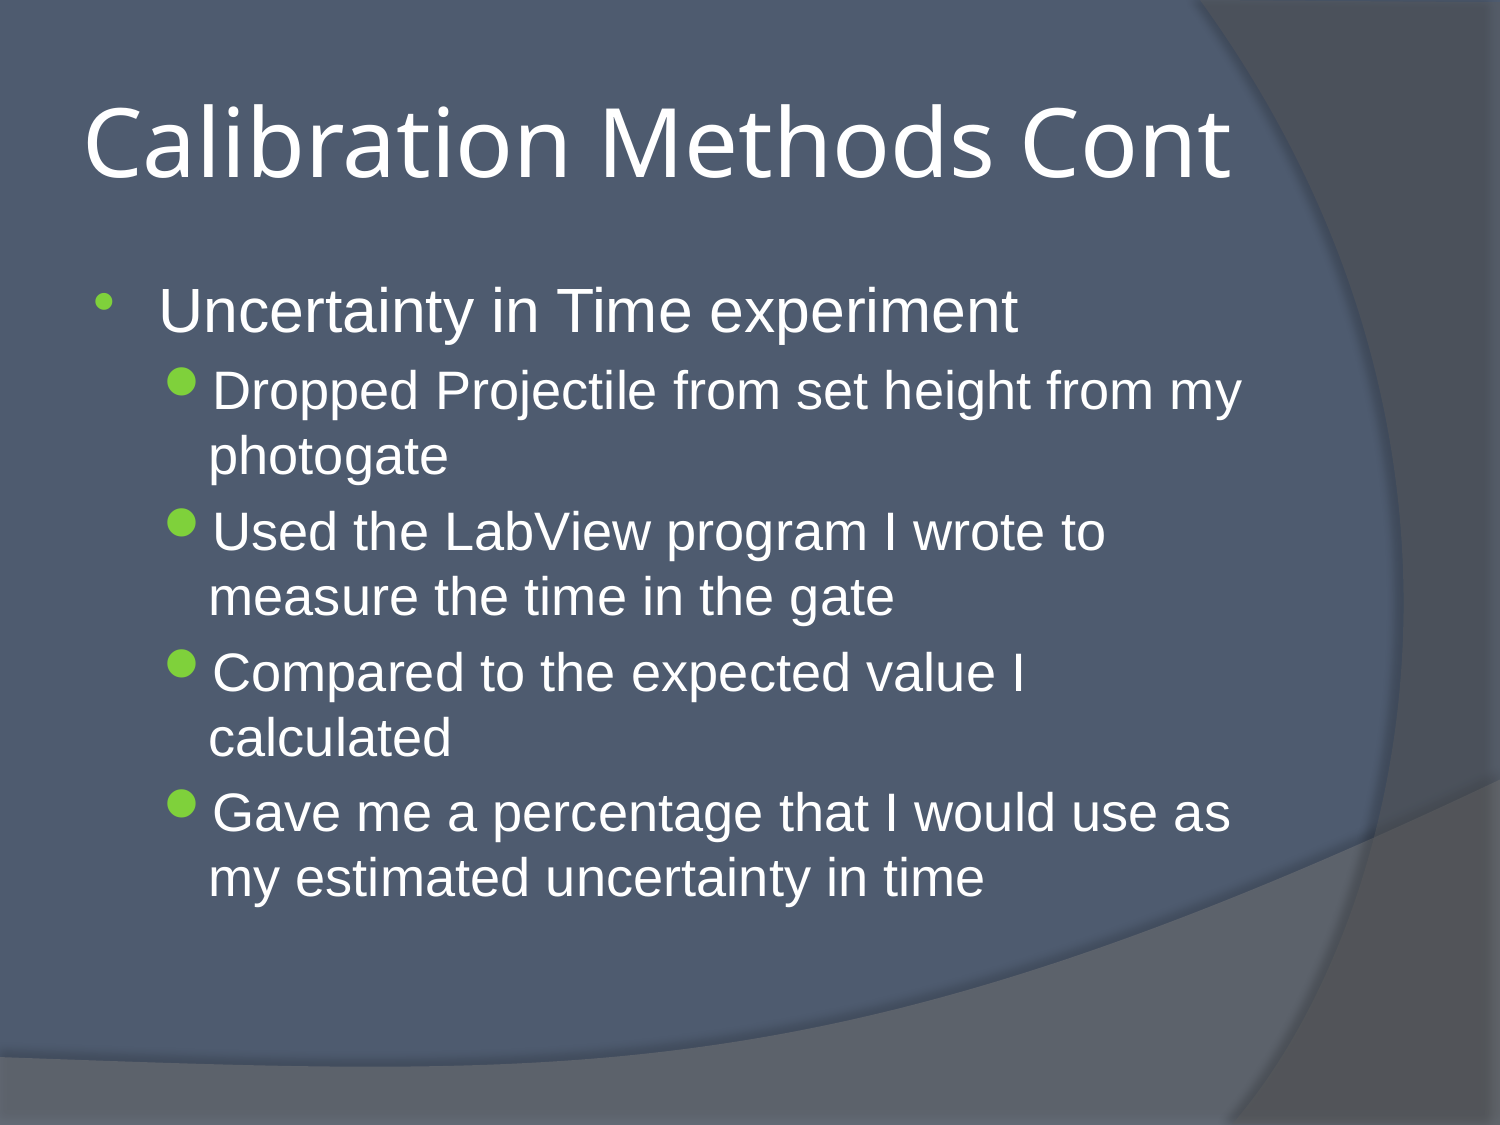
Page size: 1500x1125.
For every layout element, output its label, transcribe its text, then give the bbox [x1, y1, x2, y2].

title Calibration Methods Cont [75, 45, 1300, 233]
list Uncertainty in Time experiment Dropped Projectile from set height from my photogate Used the LabView program I wrote to measure the time in the gate Compared to the expected value I calculated Gave me a percentage that I would use as my estimated uncertainty in time [75, 262, 1300, 1005]
